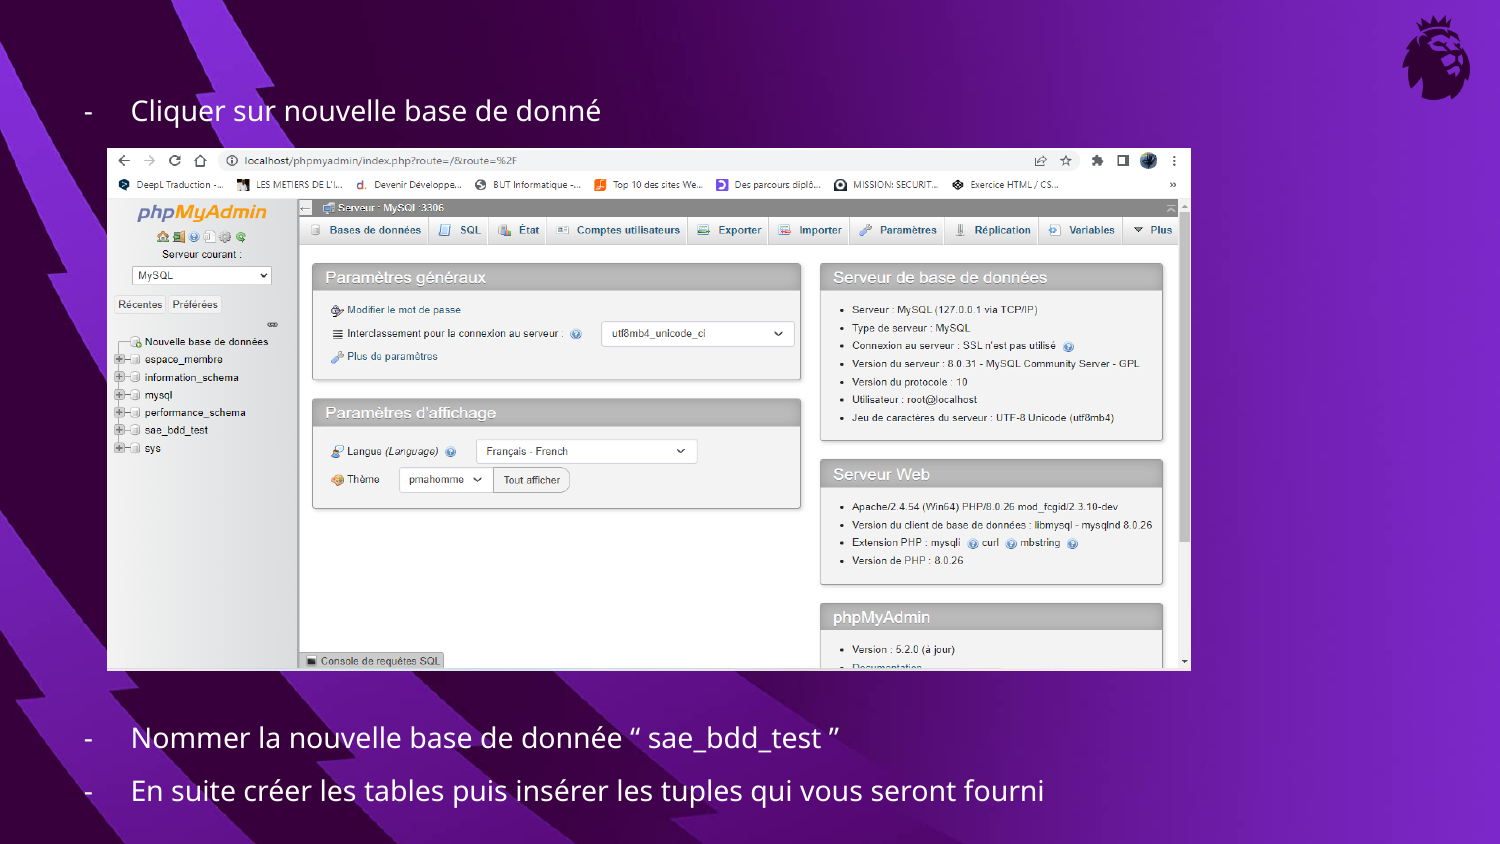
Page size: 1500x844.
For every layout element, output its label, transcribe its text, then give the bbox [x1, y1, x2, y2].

list Cliquer sur nouvelle base de donné Nommer la nouvelle base de donnée “ sae_bdd_test ” En suite créer les tables puis insérer les tuples qui vous seront fourni [51, 62, 1449, 827]
picture [0, 0, 1500, 844]
